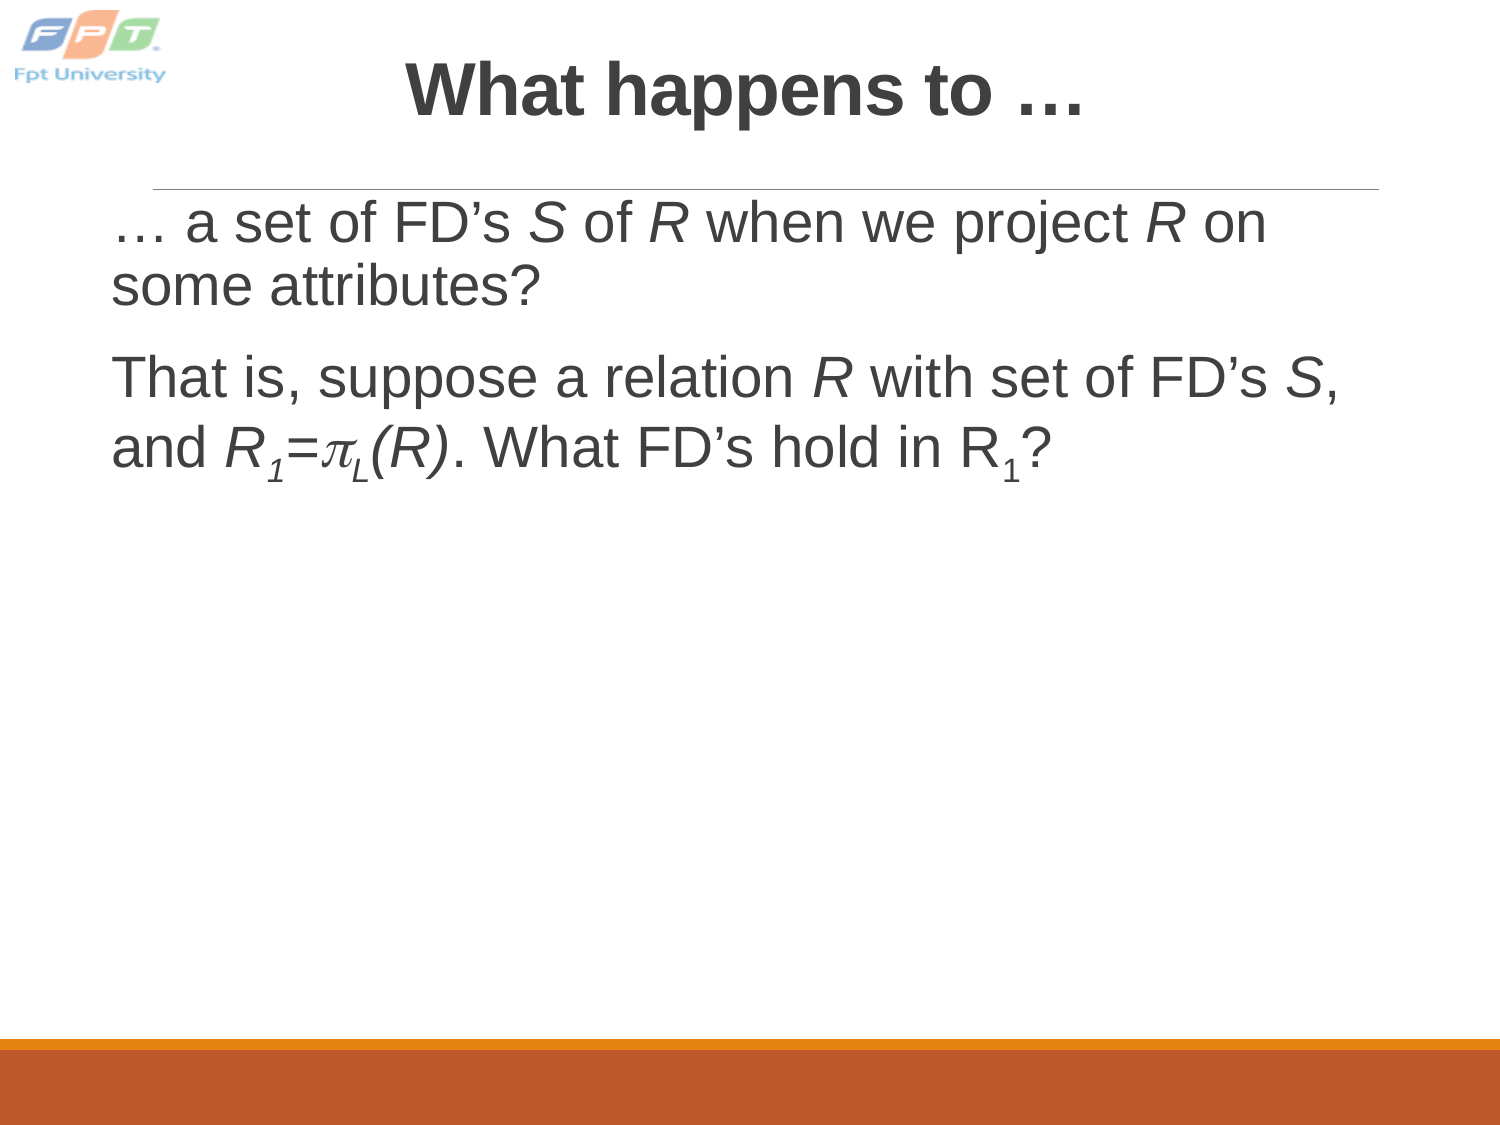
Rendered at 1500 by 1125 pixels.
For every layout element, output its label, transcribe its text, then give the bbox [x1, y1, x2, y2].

title What happens to … [96, 47, 1399, 185]
list … a set of FD’s S of R when we project R on some attributes? That is, suppose a relation R with set of FD’s S, and R1=L(R). What FD’s hold in R1? [96, 185, 1399, 1017]
title 3NF decomposition algorithm – self studying [15, 10, 166, 83]
